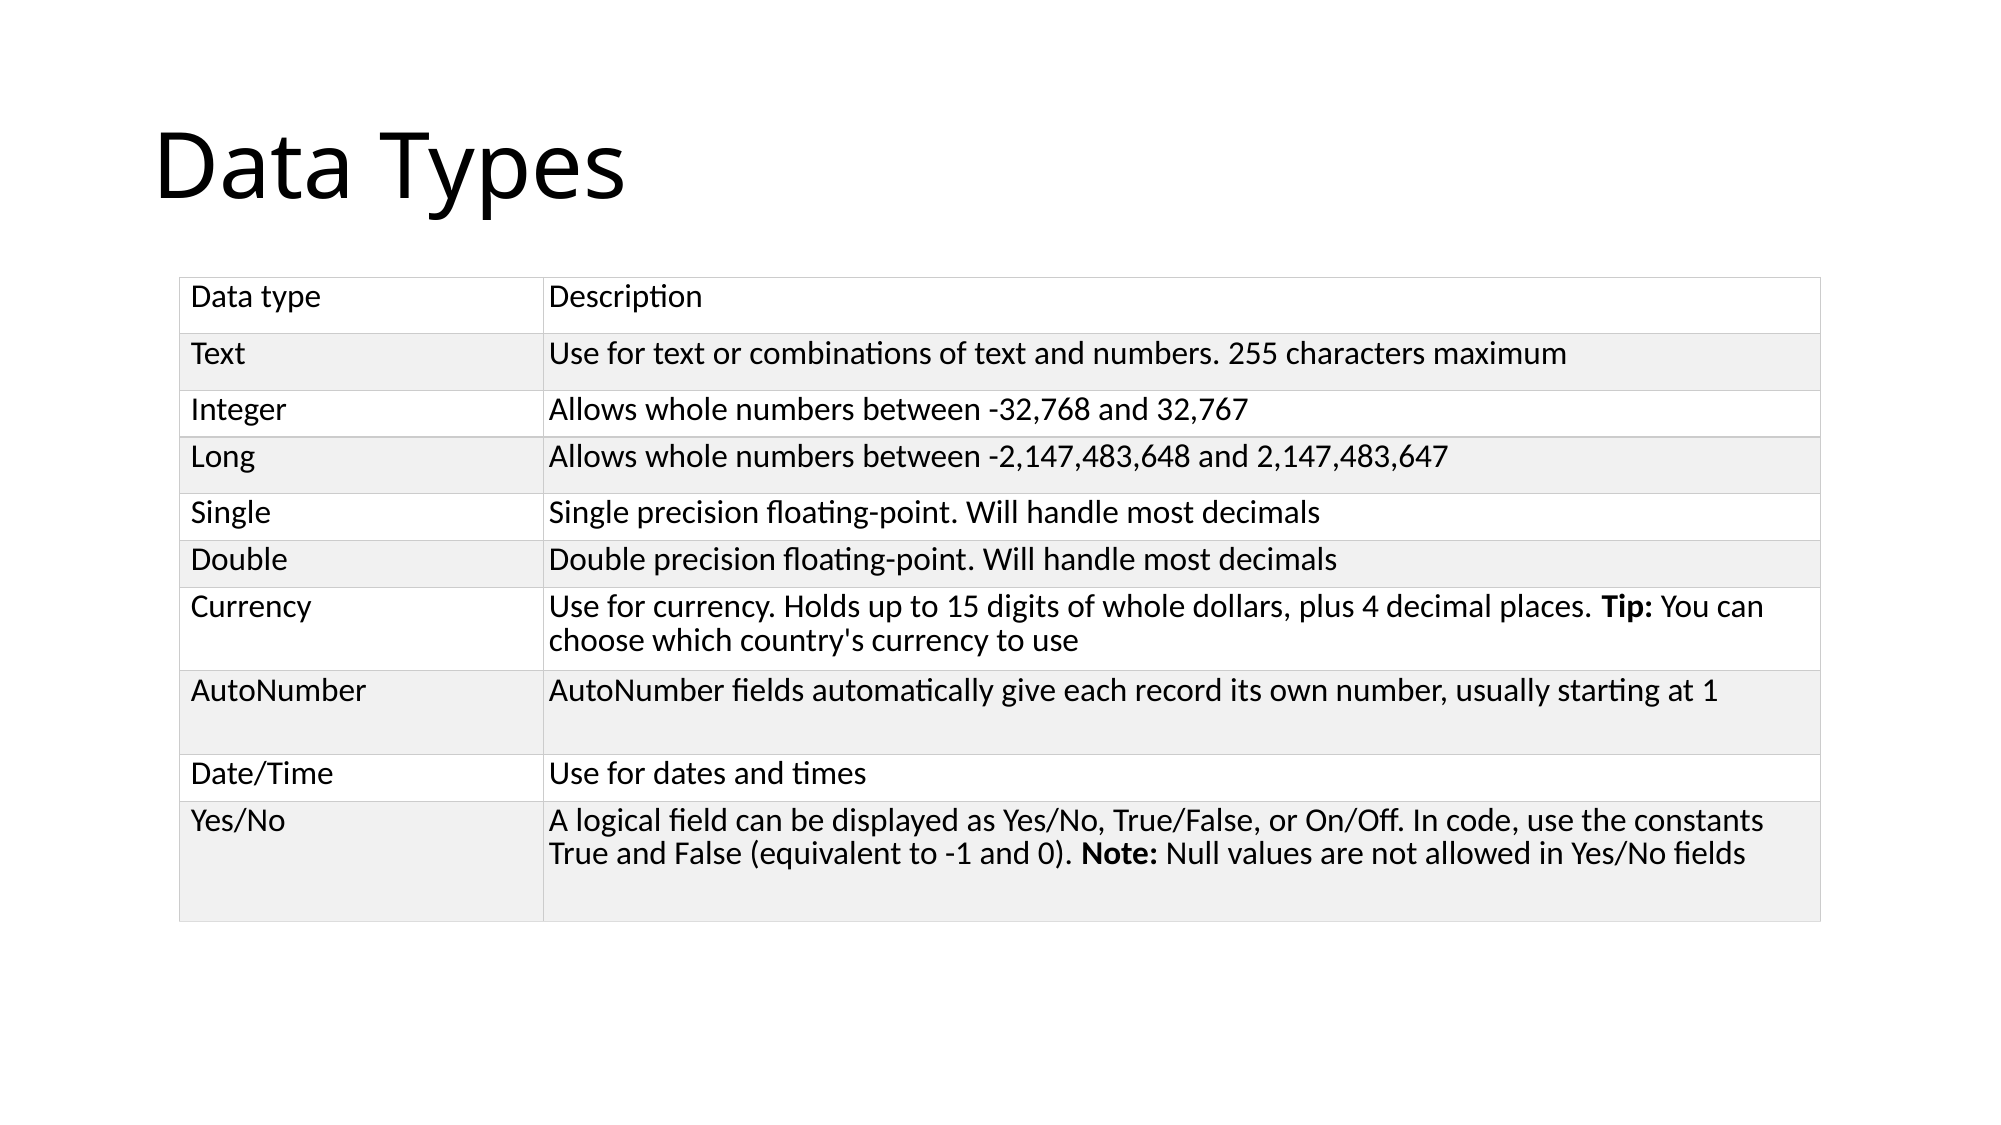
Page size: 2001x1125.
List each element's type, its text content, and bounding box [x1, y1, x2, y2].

table_cell Yes/No [180, 802, 543, 921]
table_cell Double [180, 541, 543, 587]
table_cell Single [180, 494, 543, 540]
table_cell Single precision floating-point. Will handle most decimals [544, 494, 1820, 540]
table_cell Use for dates and times [544, 755, 1820, 801]
table_cell Double precision floating-point. Will handle most decimals [544, 541, 1820, 587]
table_cell Use for currency. Holds up to 15 digits of whole dollars, plus 4 decimal places. Tip: You can choose which country's currency to use [544, 588, 1820, 670]
table_cell Text [180, 334, 543, 390]
table_cell Use for text or combinations of text and numbers. 255 characters maximum [544, 334, 1820, 390]
title Data Types [137, 59, 1863, 278]
table_cell Allows whole numbers between -32,768 and 32,767 [544, 391, 1820, 436]
table_cell Integer [180, 391, 543, 436]
table_cell A logical field can be displayed as Yes/No, True/False, or On/Off. In code, use the constants True and False (equivalent to -1 and 0). Note: Null values are not allowed in Yes/No fields [544, 802, 1820, 921]
table_cell Allows whole numbers between -2,147,483,648 and 2,147,483,647 [544, 438, 1820, 493]
table_cell AutoNumber fields automatically give each record its own number, usually starting at 1 [544, 671, 1820, 754]
table_cell Date/Time [180, 755, 543, 801]
table_cell Long [180, 438, 543, 493]
table_cell AutoNumber [180, 671, 543, 754]
table_cell Currency [180, 588, 543, 670]
table_header Data type [180, 278, 543, 333]
table_header Description [544, 278, 1820, 333]
